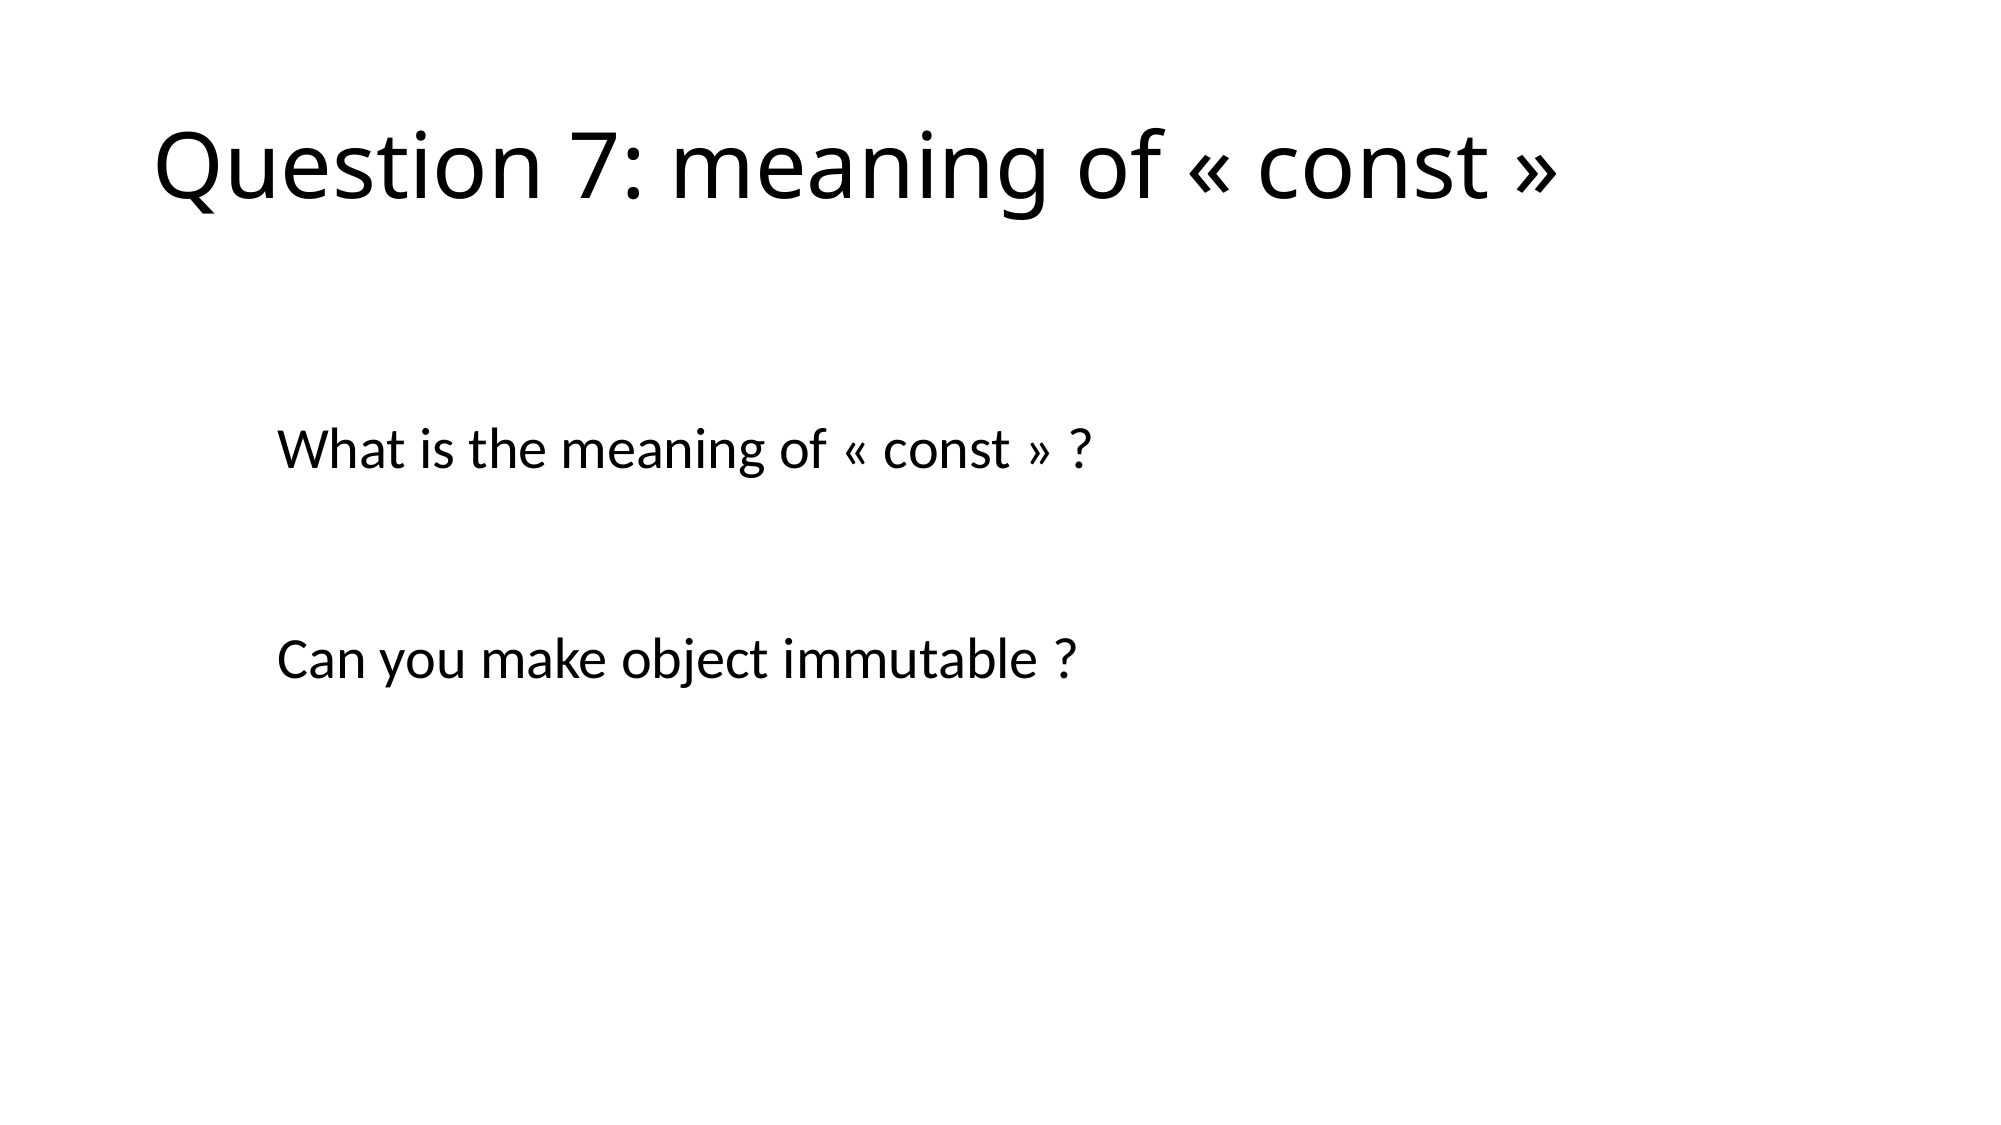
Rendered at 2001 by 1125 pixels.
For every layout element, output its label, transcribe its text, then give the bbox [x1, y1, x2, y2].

text_box What is the meaning of « const » ? Can you make object immutable ? [262, 403, 1123, 698]
title Question 7: meaning of « const » [137, 59, 1863, 278]
